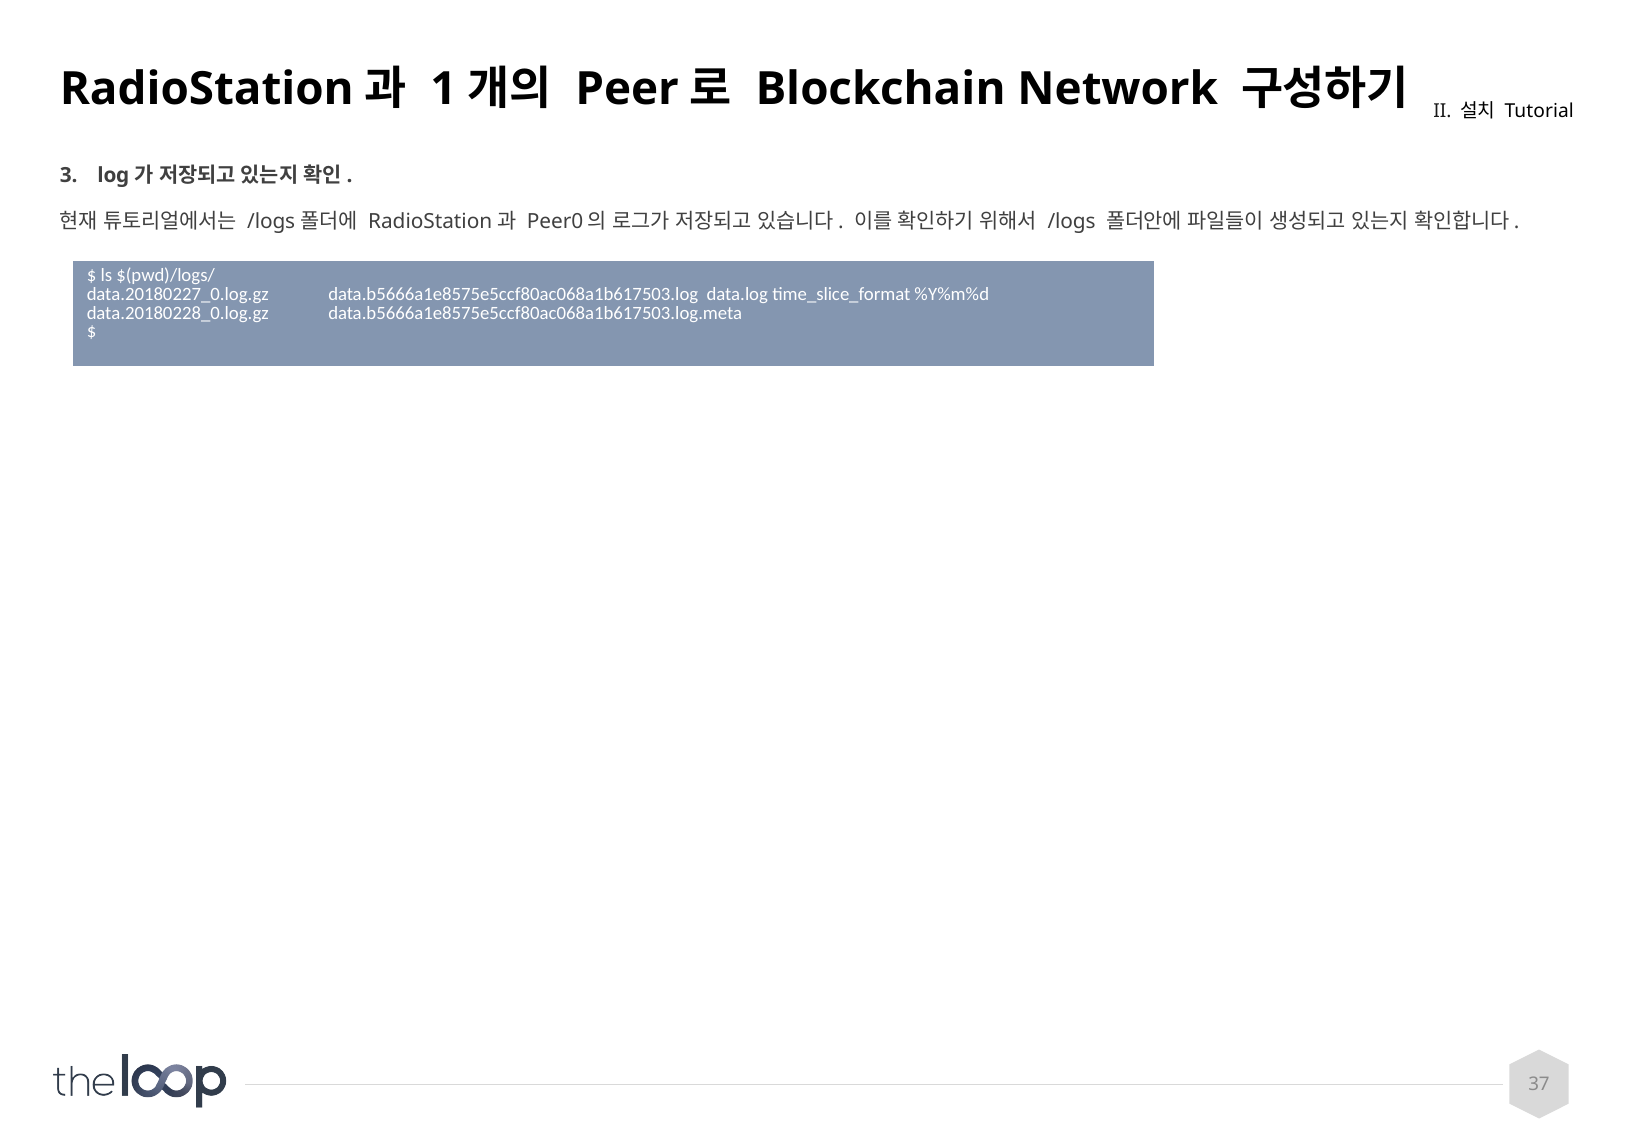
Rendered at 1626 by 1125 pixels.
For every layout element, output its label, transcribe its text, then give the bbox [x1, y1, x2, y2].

title RadioStation과 1개의 Peer로 Blockchain Network 구성하기 [44, 59, 1514, 121]
list log가 저장되고 있는지 확인. 현재 튜토리얼에서는 /logs폴더에 RadioStation과 Peer0의 로그가 저장되고 있습니다. 이를 확인하기 위해서 /logs 폴더안에 파일들이 생성되고 있는지 확인합니다. [44, 154, 1531, 1088]
text_box II. 설치 Tutorial [1271, 93, 1589, 130]
slide_number 37 [1497, 1054, 1581, 1115]
picture [21, 1021, 258, 1125]
table_header $ ls $(pwd)/logs/ data.20180227_0.log.gz data.b5666a1e8575e5ccf80ac068a1b617503.log data.log time_slice_format %Y%m%d data.20180228_0.log.gz data.b5666a1e8575e5ccf80ac068a1b617503.log.meta $ [73, 261, 1154, 366]
